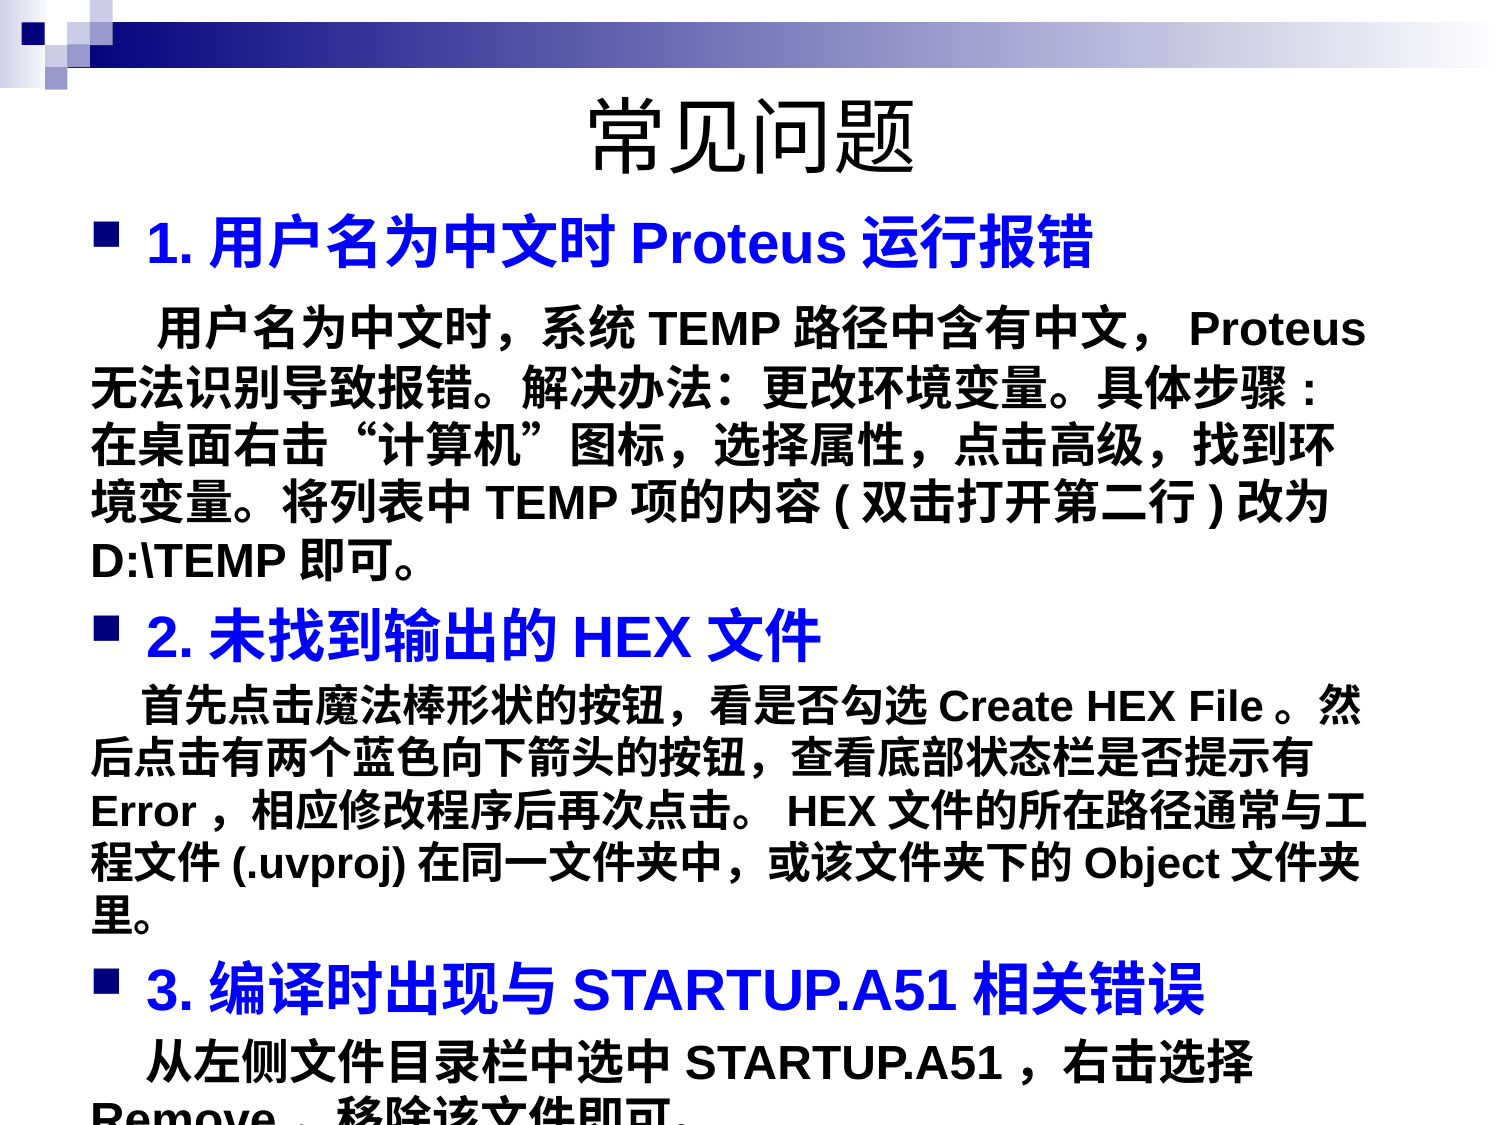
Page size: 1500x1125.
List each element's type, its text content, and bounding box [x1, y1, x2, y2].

list 1.用户名为中文时Proteus运行报错 用户名为中文时，系统TEMP路径中含有中文，Proteus无法识别导致报错。解决办法：更改环境变量。具体步骤:在桌面右击“计算机”图标，选择属性，点击高级，找到环境变量。将列表中TEMP项的内容(双击打开第二行)改为D:\TEMP即可。 2.未找到输出的HEX文件 首先点击魔法棒形状的按钮，看是否勾选Create HEX File。然后点击有两个蓝色向下箭头的按钮，查看底部状态栏是否提示有Error，相应修改程序后再次点击。HEX文件的所在路径通常与工程文件(.uvproj)在同一文件夹中，或该文件夹下的Object文件夹里。 3.编译时出现与STARTUP.A51相关错误 从左侧文件目录栏中选中STARTUP.A51，右击选择Remove，移除该文件即可。 [75, 198, 1385, 1125]
title 常见问题 [75, 77, 1425, 238]
